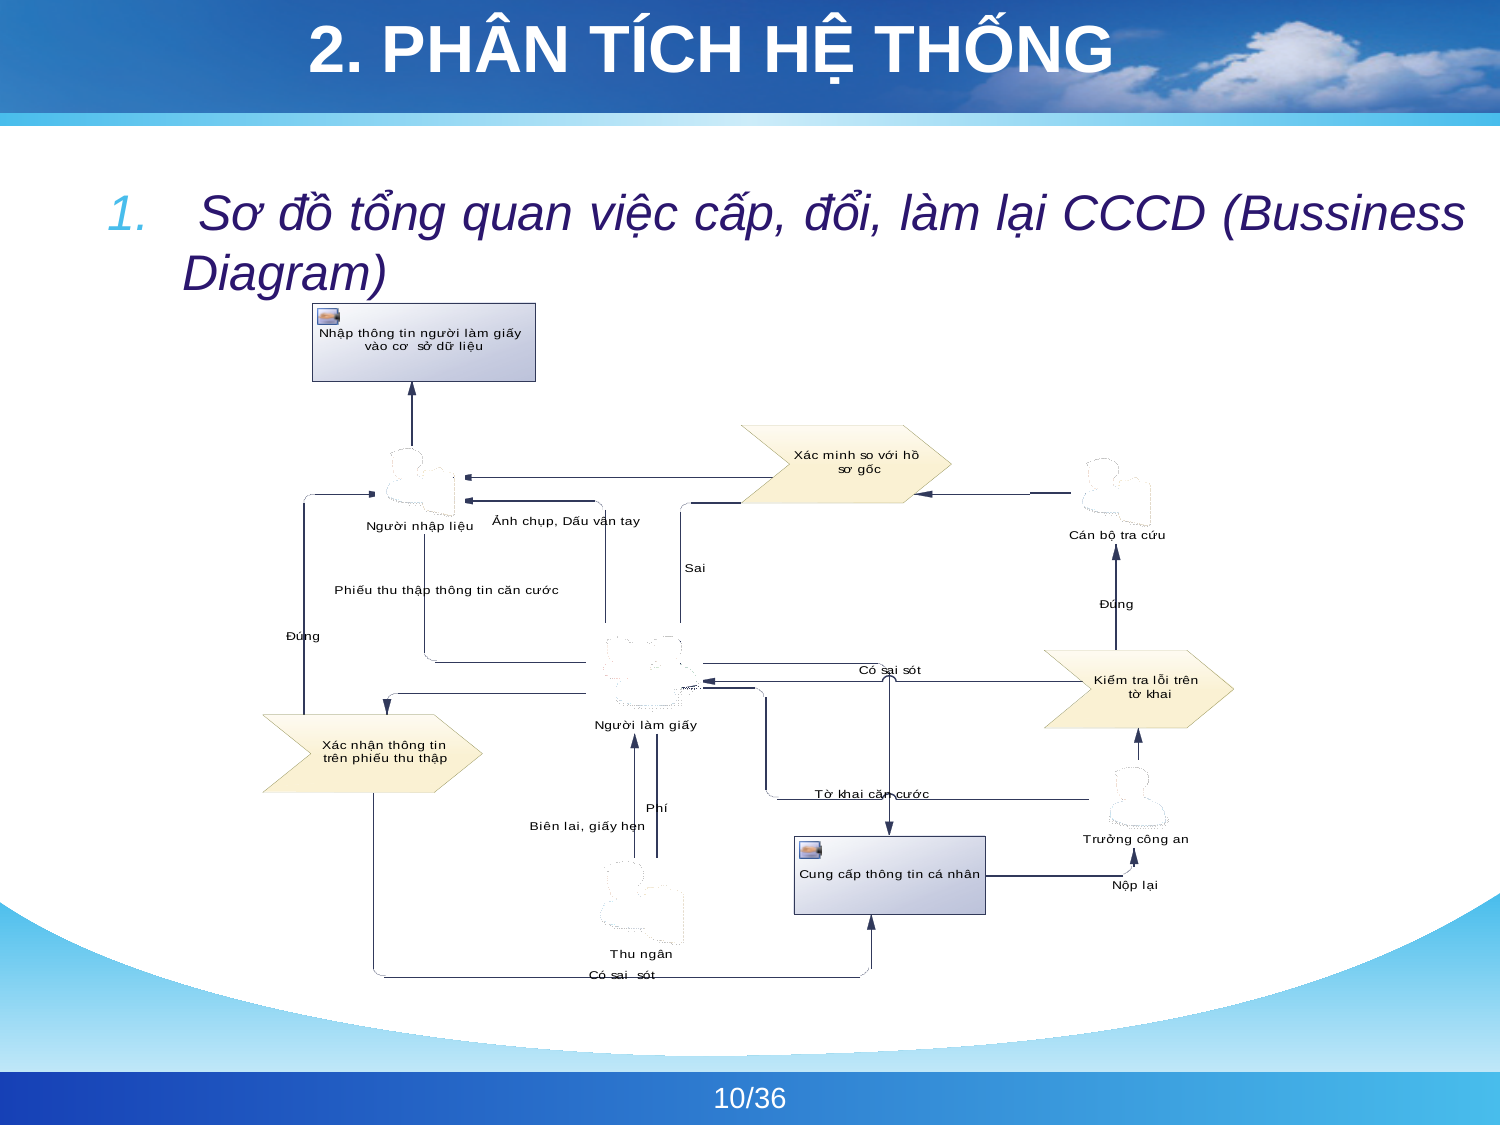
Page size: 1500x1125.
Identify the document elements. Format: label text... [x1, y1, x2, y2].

picture [0, 0, 1500, 114]
slide_number 10/36 [574, 1072, 926, 1125]
picture [262, 302, 1238, 989]
list Sơ đồ tổng quan việc cấp, đổi, làm lại CCCD (Bussiness Diagram) [17, 172, 1483, 1073]
title 2. Phân tích hệ thống [37, 0, 1388, 93]
